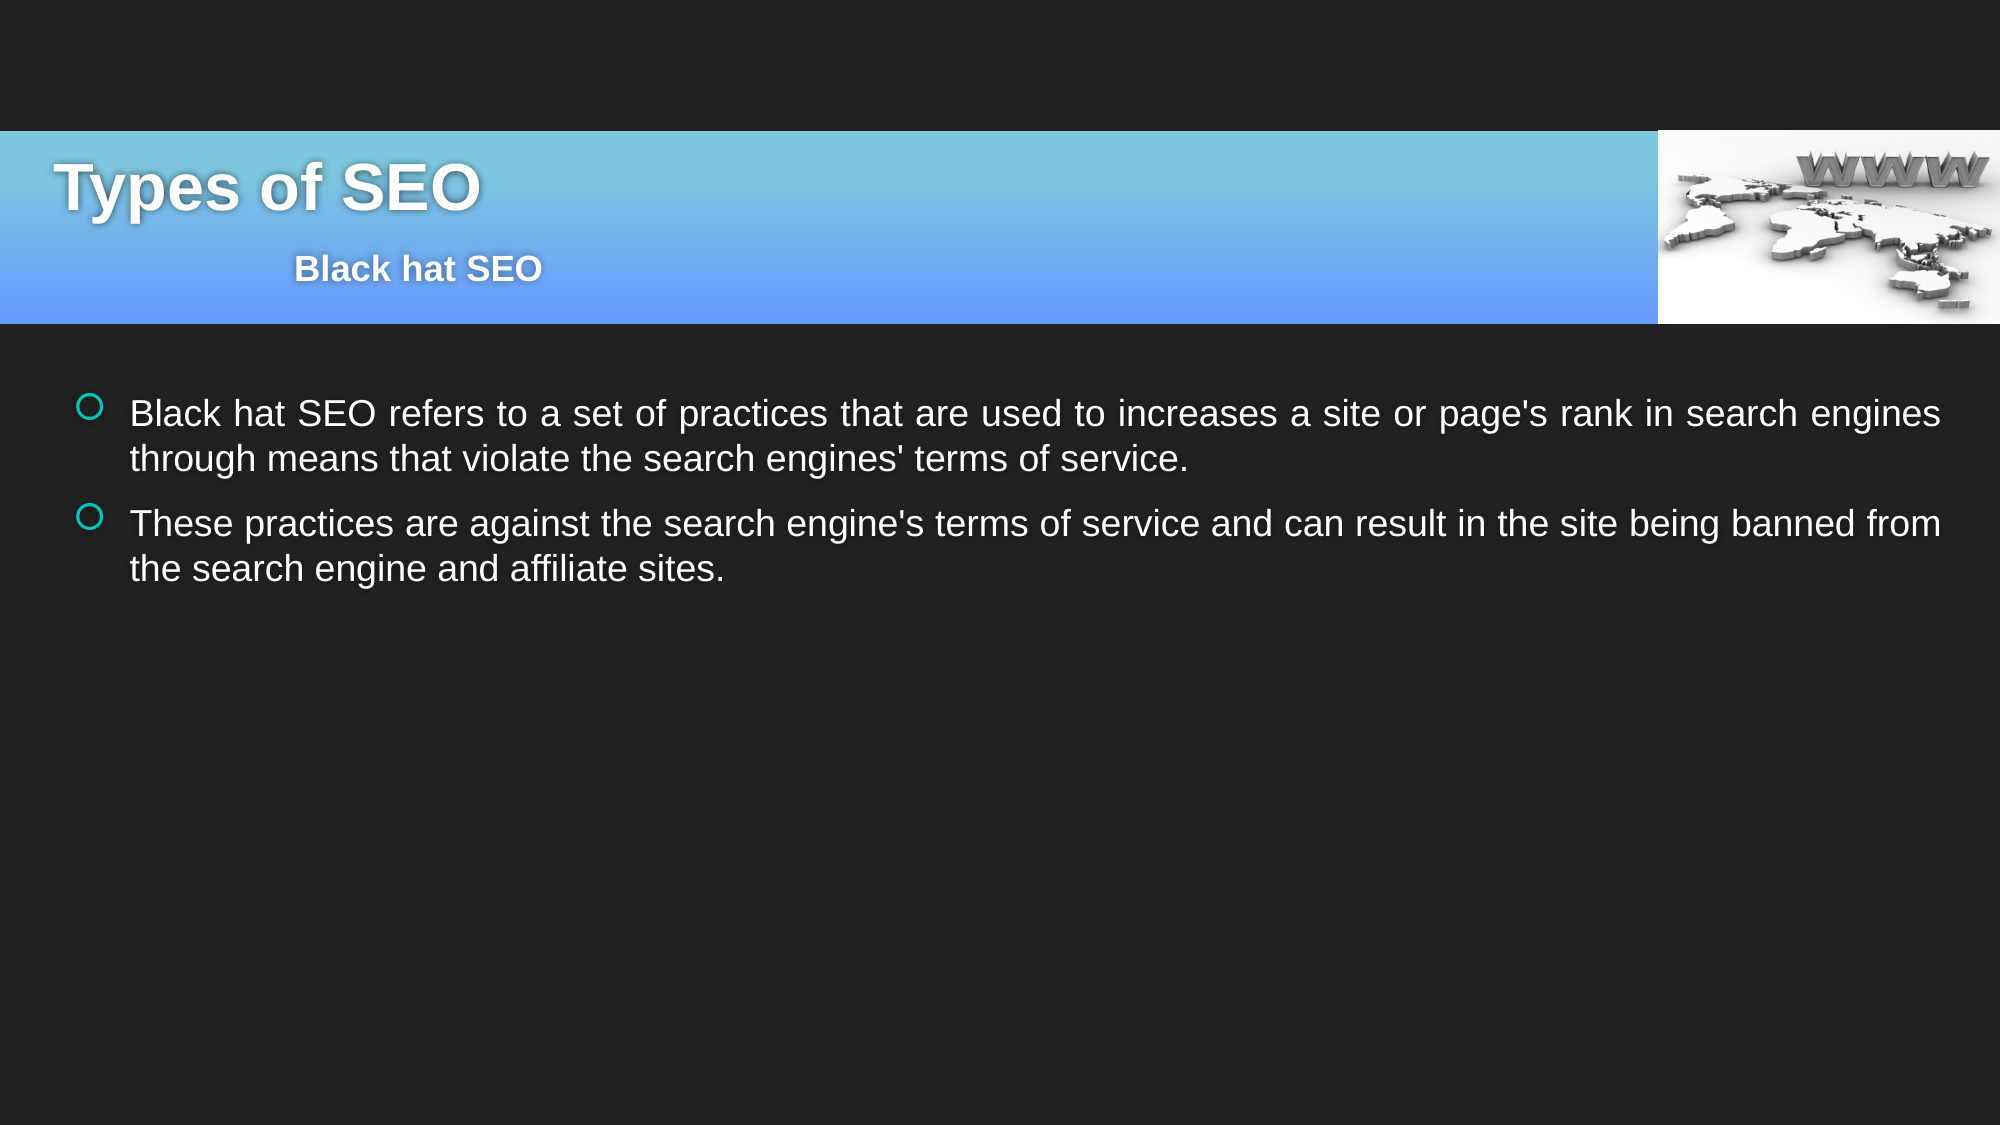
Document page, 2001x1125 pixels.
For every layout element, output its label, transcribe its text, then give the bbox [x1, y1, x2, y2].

list Black hat SEO refers to a set of practices that are used to increases a site or page's rank in search engines through means that violate the search engines' terms of service. These practices are against the search engine's terms of service and can result in the site being banned from the search engine and affiliate sites. [58, 381, 1958, 665]
list Black hat SEO [279, 237, 1344, 297]
title Types of SEO [38, 136, 1042, 230]
picture [1658, 130, 2000, 324]
